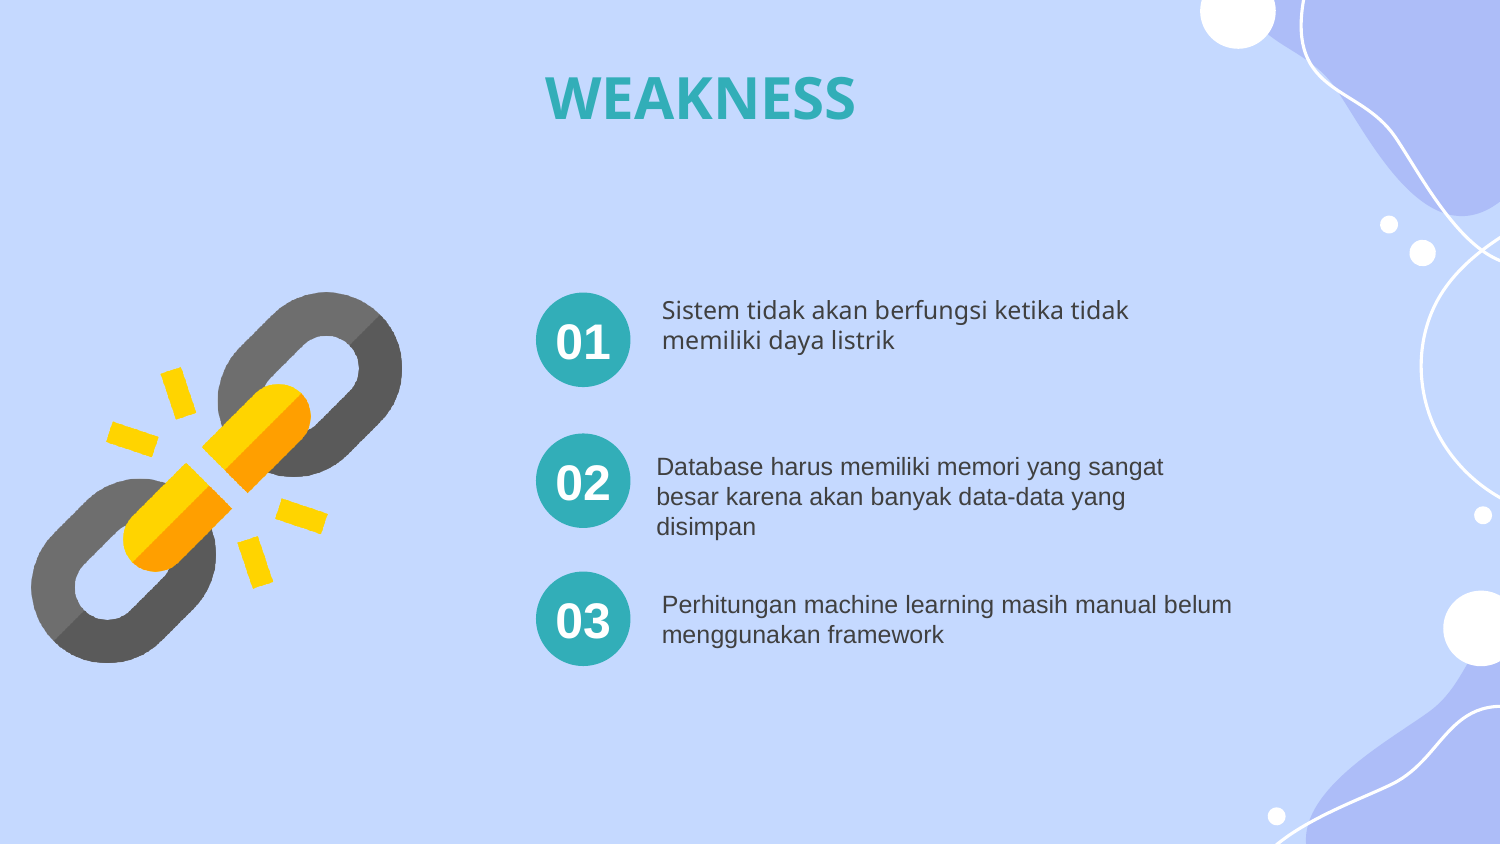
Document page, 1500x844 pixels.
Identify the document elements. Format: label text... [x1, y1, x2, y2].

text_box [554, 377, 613, 388]
text_box Sistem tidak akan berfungsi ketika tidak memiliki daya listrik [647, 286, 1250, 362]
text_box WEAKNESS [530, 53, 1098, 214]
picture [31, 292, 402, 663]
text_box [554, 518, 613, 528]
text_box 03 [530, 580, 636, 656]
text_box Perhitungan machine learning masih manual belum menggunakan framework [647, 580, 1250, 656]
text_box Database harus memiliki memori yang sangat besar karena akan banyak data-data yang disimpan [641, 442, 1244, 548]
text_box [556, 433, 611, 442]
text_box 01 [530, 301, 636, 377]
text_box [556, 571, 611, 580]
text_box [556, 292, 611, 301]
text_box [554, 656, 613, 667]
text_box 02 [530, 442, 636, 518]
